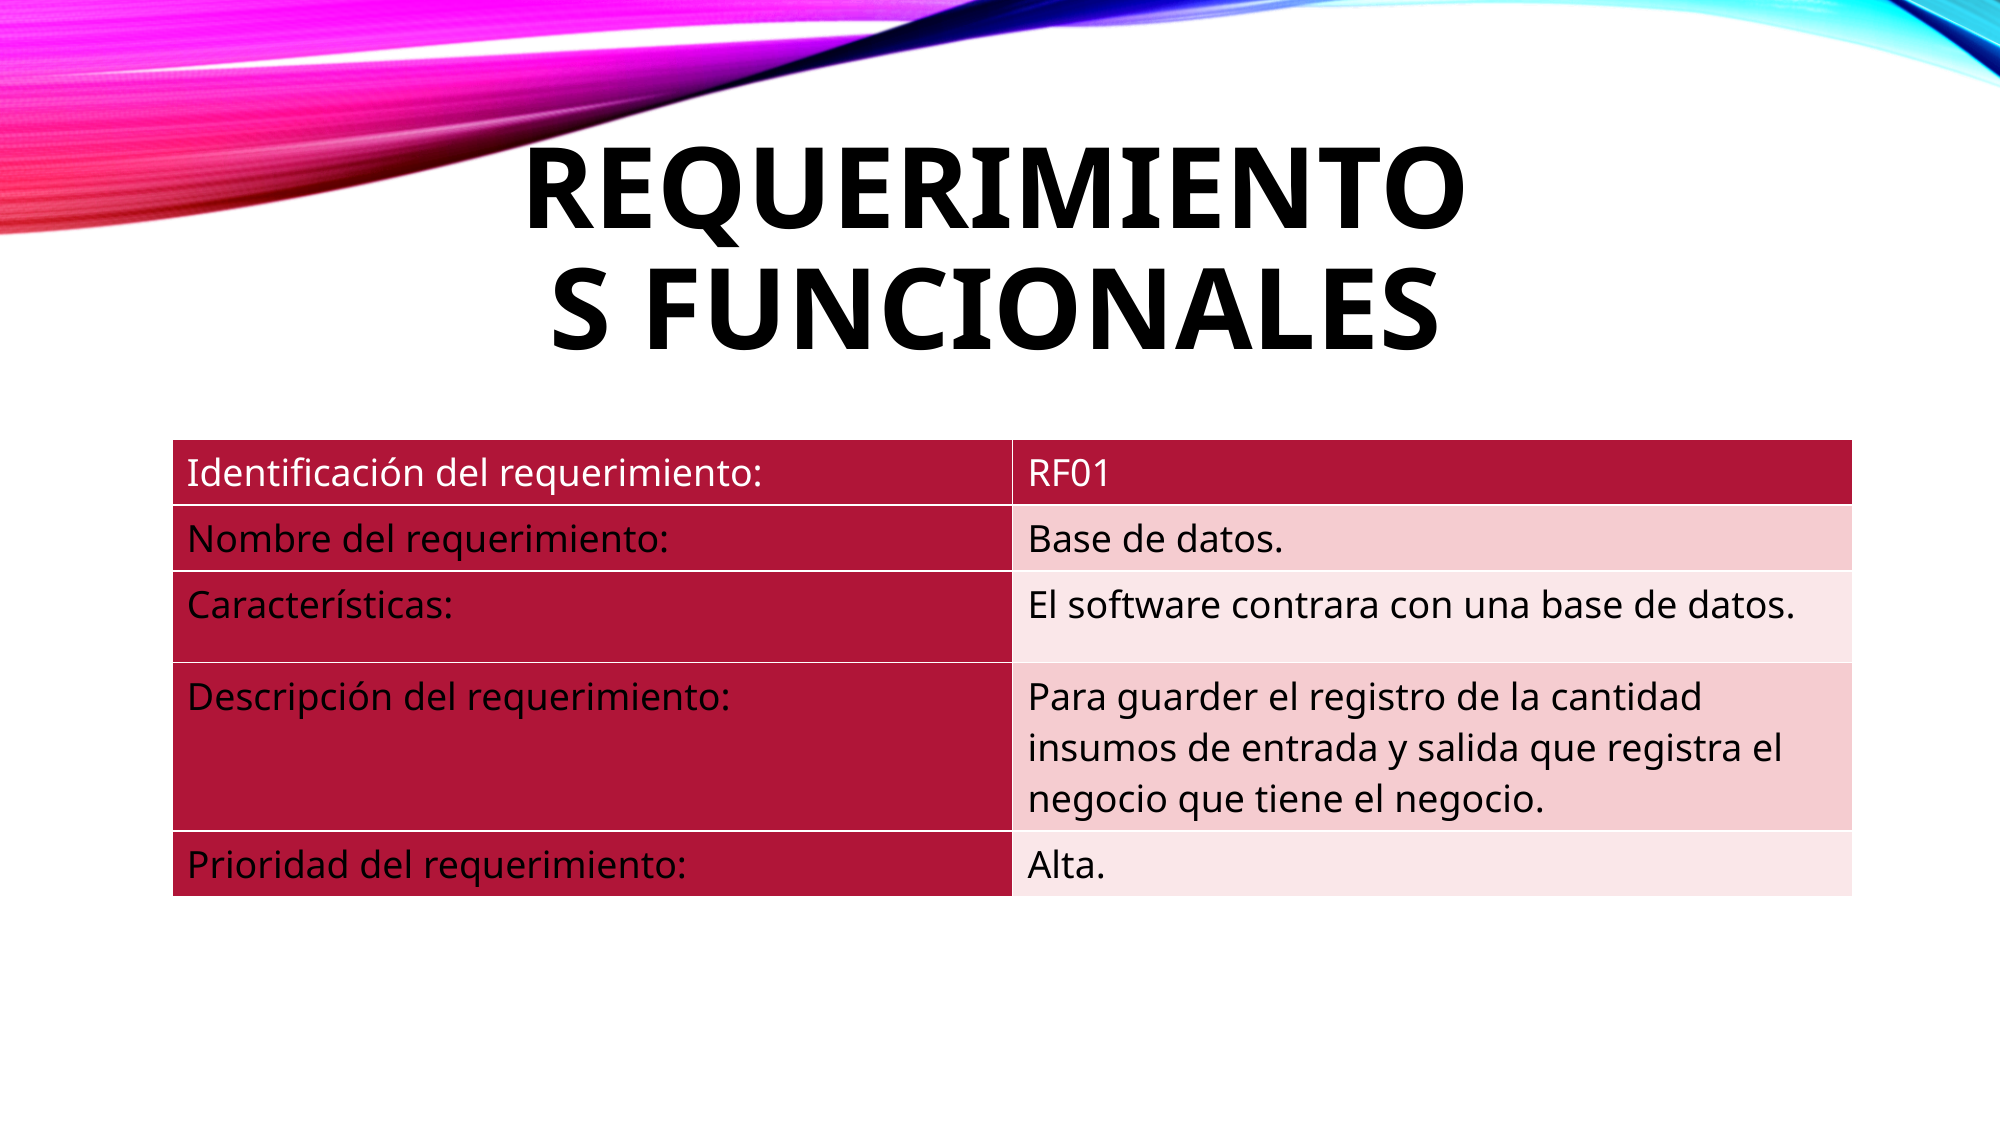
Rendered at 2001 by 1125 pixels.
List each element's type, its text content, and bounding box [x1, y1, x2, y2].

picture [0, 0, 2000, 237]
table_cell Nombre del requerimiento: [173, 506, 1012, 570]
table_cell Descripción del requerimiento: [173, 663, 1012, 830]
table_header Identificación del requerimiento: [173, 440, 1012, 504]
picture [1890, 0, 2000, 75]
table_cell Base de datos. [1013, 506, 1852, 570]
table_header RF01 [1013, 440, 1852, 504]
table_cell Prioridad del requerimiento: [173, 832, 1012, 896]
table_cell Características: [173, 572, 1012, 662]
table_cell El software contrara con una base de datos. [1013, 572, 1852, 662]
title Requerimientos funcionales [483, 146, 1508, 359]
picture [1910, 0, 2000, 45]
table_cell Alta. [1013, 832, 1852, 896]
table_cell Para guarder el registro de la cantidad insumos de entrada y salida que registra el negocio que tiene el negocio. [1013, 663, 1852, 830]
